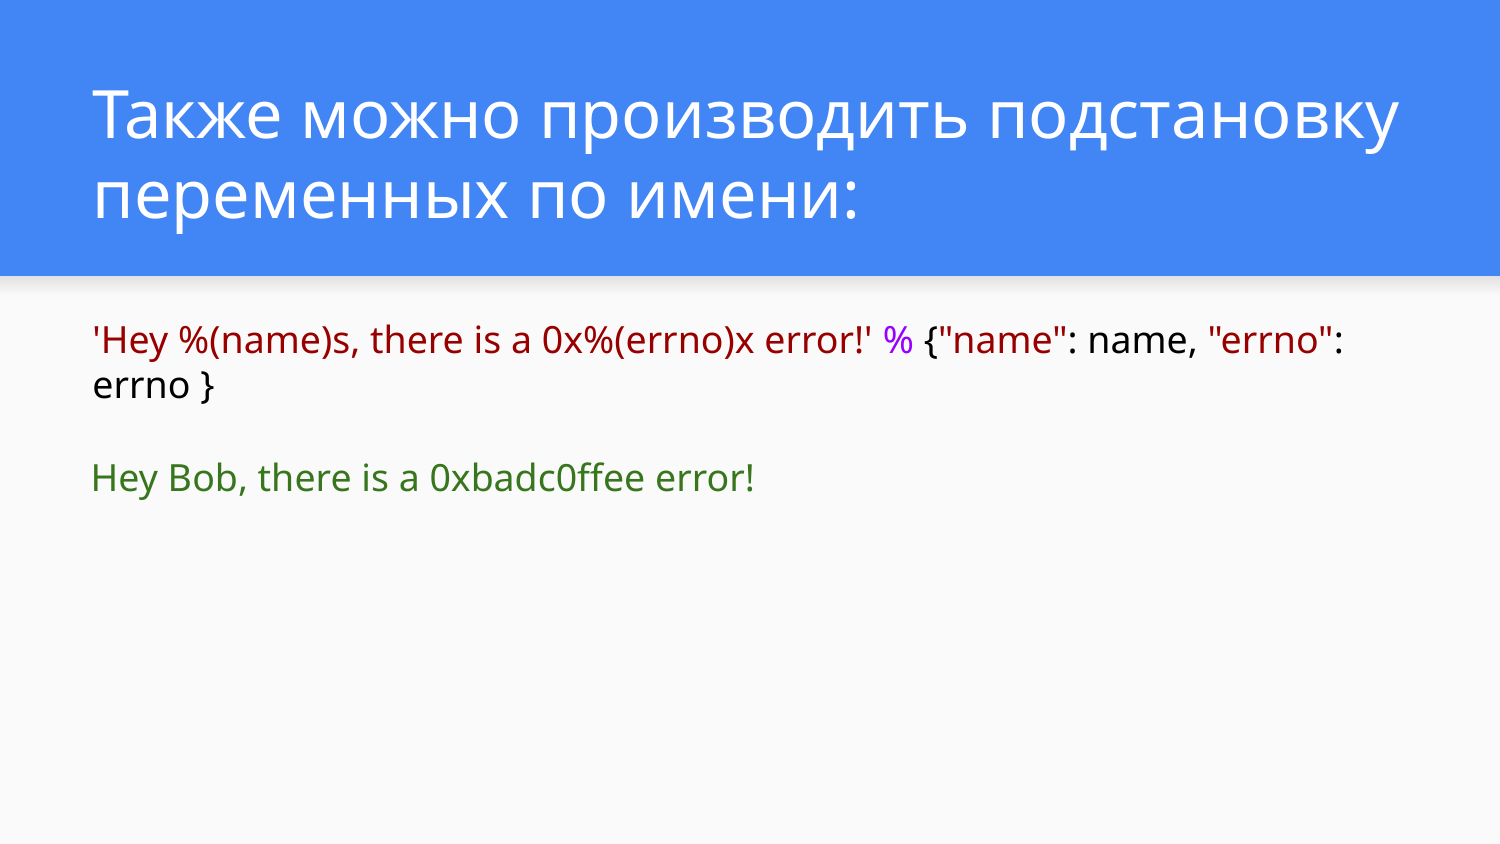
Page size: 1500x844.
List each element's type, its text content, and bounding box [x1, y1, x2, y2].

text_box Hey Bob, there is a 0xbadc0ffee error! [75, 438, 1425, 553]
title Также можно производить подстановку переменных по имени: [77, 121, 1427, 248]
text_box 'Hey %(name)s, there is a 0x%(errno)x error!' % {"name": name, "errno": errno } [77, 301, 1448, 415]
